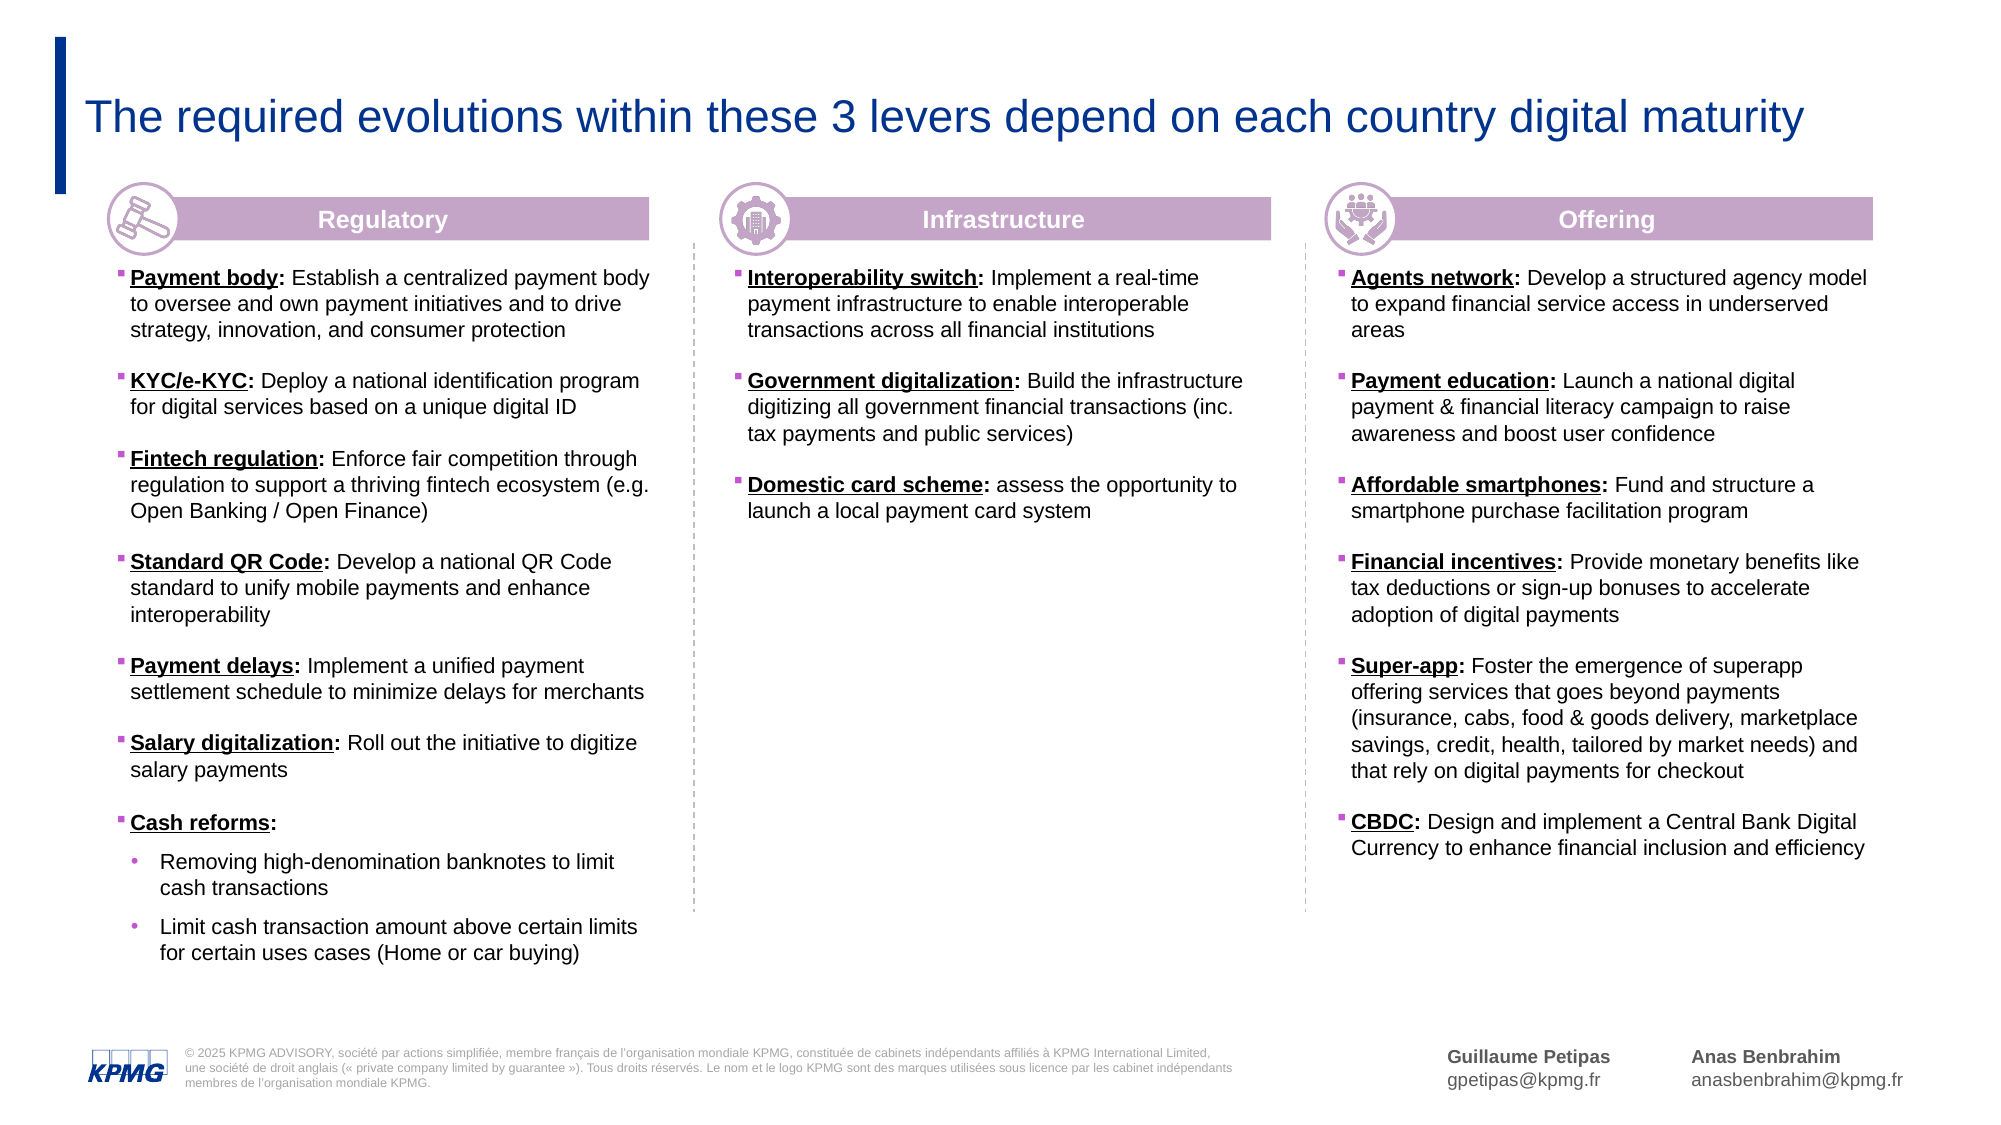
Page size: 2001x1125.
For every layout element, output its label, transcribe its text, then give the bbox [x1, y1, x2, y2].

text_box Agents network: Develop a structured agency model to expand financial service access in underserved areas Payment education: Launch a national digital payment & financial literacy campaign to raise awareness and boost user confidence Affordable smartphones: Fund and structure a smartphone purchase facilitation program Financial incentives: Provide monetary benefits like tax deductions or sign-up bonuses to accelerate adoption of digital payments Super-app: Foster the emergence of superapp offering services that goes beyond payments (insurance, cabs, food & goods delivery, marketplace savings, credit, health, tailored by market needs) and that rely on digital payments for checkout CBDC: Design and implement a Central Bank Digital Currency to enhance financial inclusion and efficiency [1321, 255, 1877, 868]
picture [1330, 191, 1392, 247]
picture [729, 191, 783, 247]
text_box [720, 196, 729, 242]
text_box [176, 204, 180, 234]
picture [110, 193, 176, 244]
text_box [783, 196, 792, 242]
text_box [1339, 183, 1384, 191]
title The required evolutions within these 3 levers depend on each country digital maturity [84, 67, 1915, 164]
text_box [1339, 247, 1383, 255]
text_box Offering [1392, 197, 1873, 241]
text_box [118, 244, 169, 255]
text_box Regulatory [176, 197, 650, 241]
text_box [693, 242, 1306, 912]
text_box Infrastructure [785, 197, 1272, 241]
text_box [1392, 201, 1397, 237]
text_box [1325, 202, 1330, 236]
text_box [119, 183, 168, 193]
text_box [734, 183, 778, 191]
text_box Payment body: Establish a centralized payment body to oversee and own payment initiatives and to drive strategy, innovation, and consumer protection KYC/e-KYC: Deploy a national identification program for digital services based on a unique digital ID Fintech regulation: Enforce fair competition through regulation to support a thriving fintech ecosystem (e.g. Open Banking / Open Finance) Standard QR Code: Develop a national QR Code standard to unify mobile payments and enhance interoperability Payment delays: Implement a unified payment settlement schedule to minimize delays for merchants Salary digitalization: Roll out the initiative to digitize salary payments Cash reforms: Removing high-denomination banknotes to limit cash transactions Limit cash transaction amount above certain limits for certain uses cases (Home or car buying) [101, 255, 657, 973]
